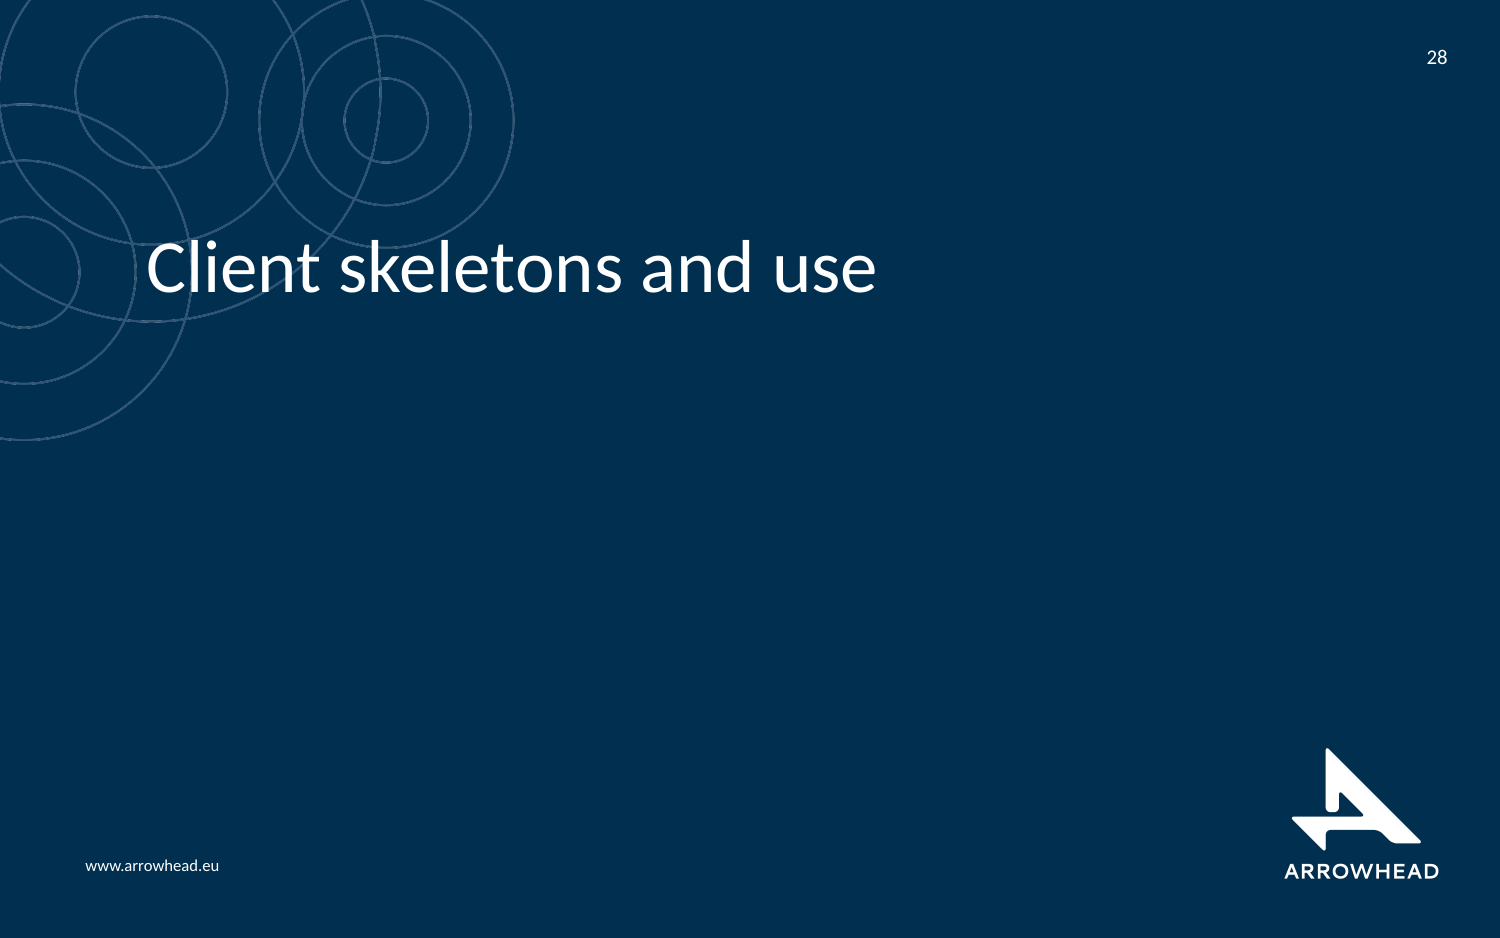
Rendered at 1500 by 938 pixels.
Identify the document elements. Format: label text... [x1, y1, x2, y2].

title Client skeletons and use [131, 210, 1365, 652]
picture [0, 0, 1498, 938]
slide_number 28 [1112, 33, 1463, 79]
